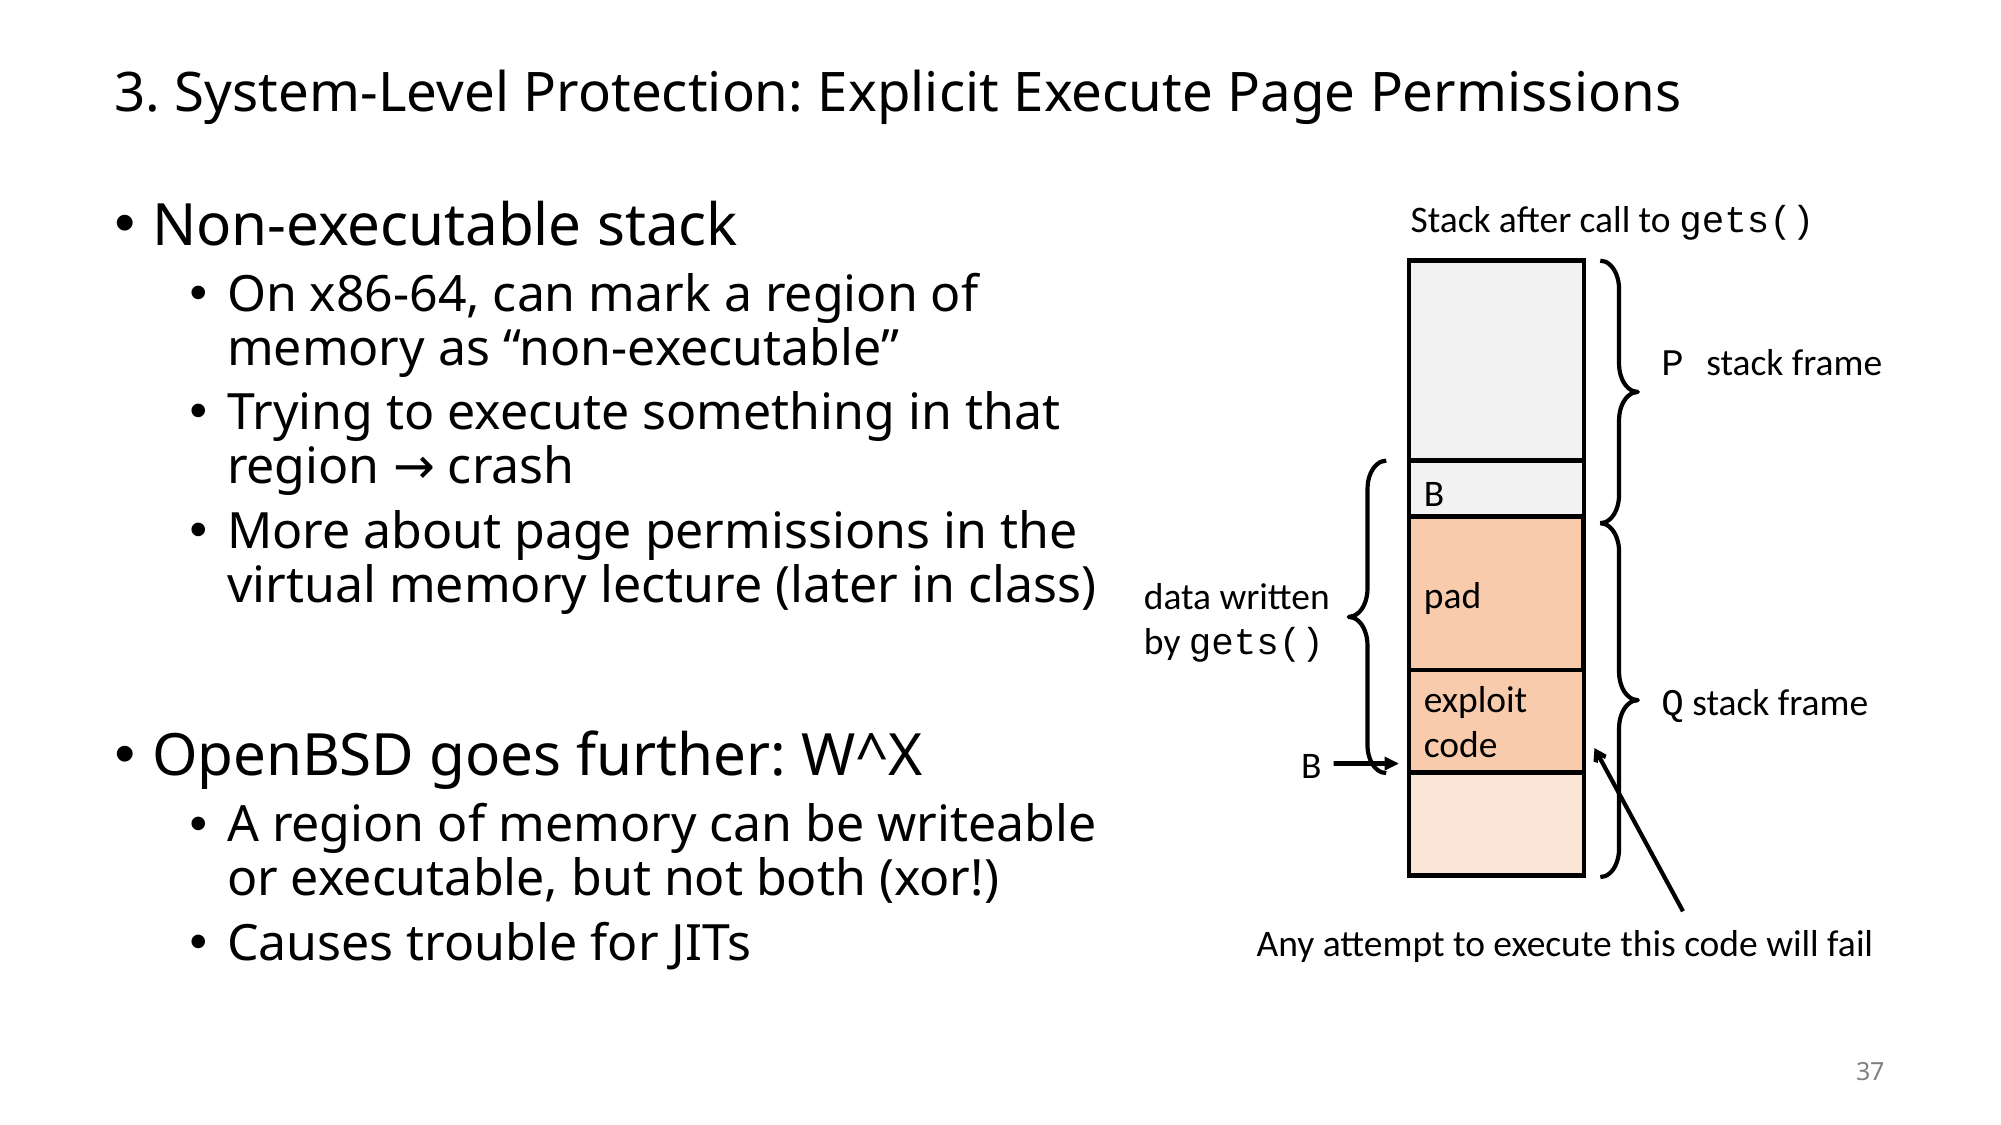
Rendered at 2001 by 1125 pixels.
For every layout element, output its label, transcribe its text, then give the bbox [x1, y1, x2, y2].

title 3. System-Level Protection: Explicit Execute Page Permissions [99, 37, 1900, 150]
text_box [1129, 187, 1900, 878]
text_box Any attempt to execute this code will fail [1241, 911, 1889, 971]
list Non-executable stack On x86-64, can mark a region of memory as “non-executable” Trying to execute something in that region → crash More about page permissions in the virtual memory lecture (later in class) OpenBSD goes further: W^X A region of memory can be writeable or executable, but not both (xor!) Causes trouble for JITs [99, 187, 1129, 1013]
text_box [1594, 748, 1684, 912]
slide_number 37 [1749, 1042, 1900, 1103]
